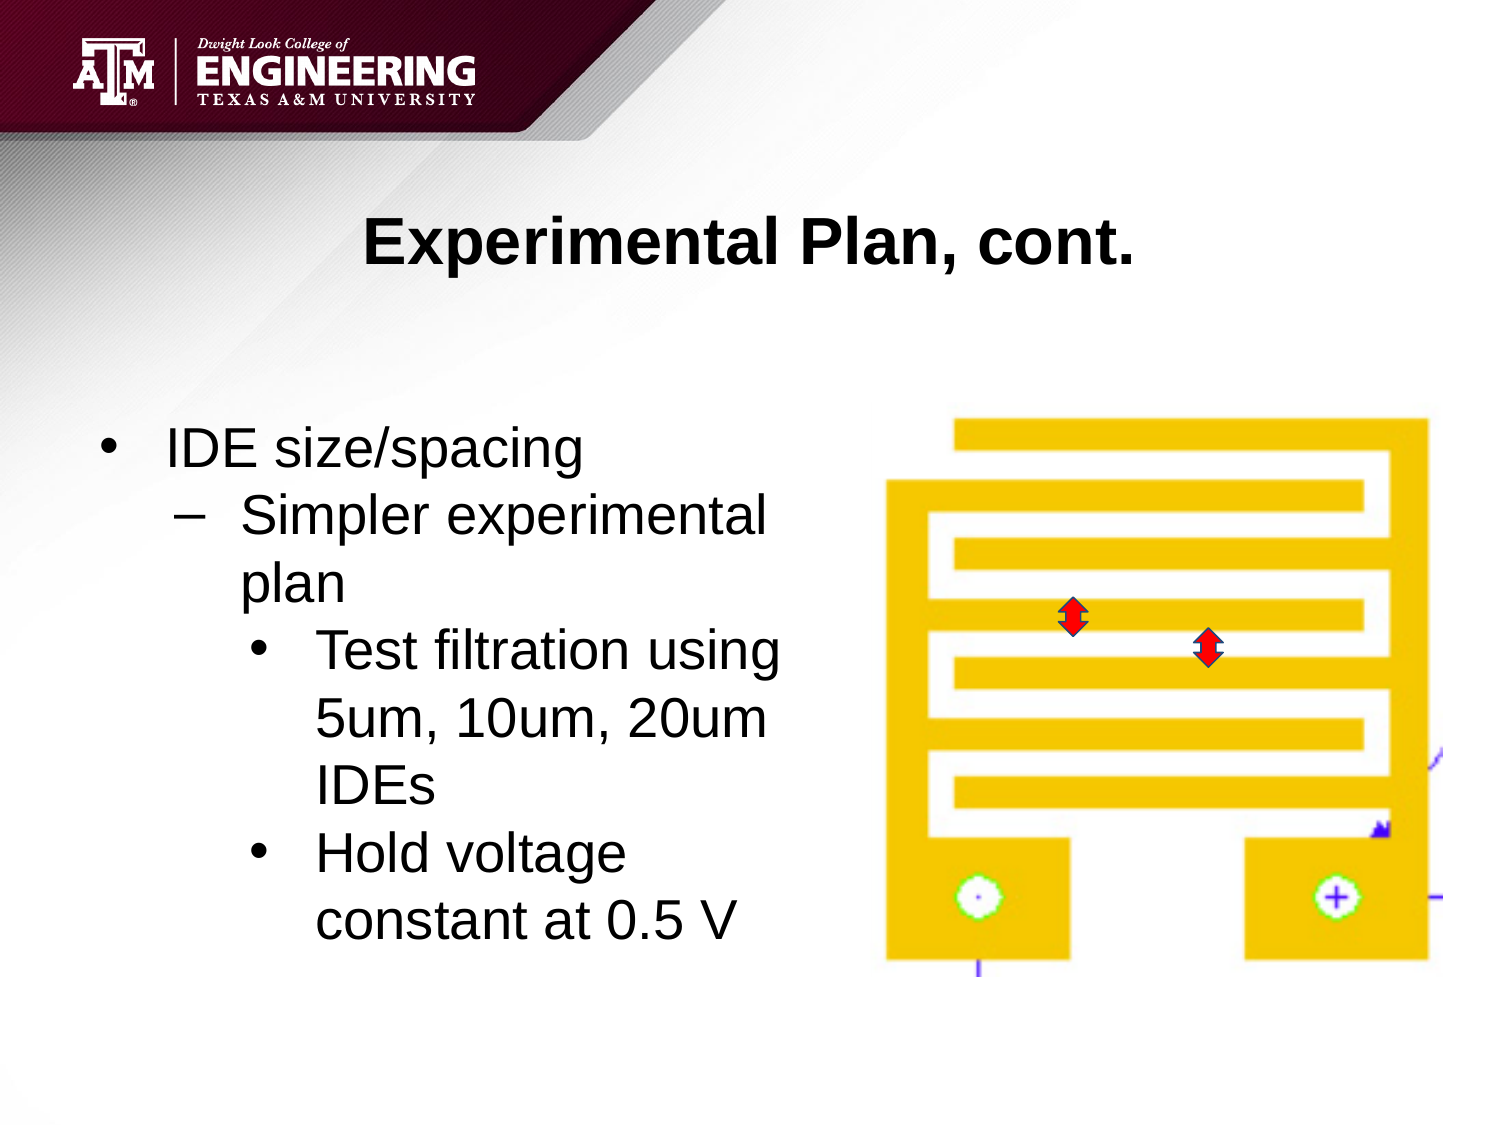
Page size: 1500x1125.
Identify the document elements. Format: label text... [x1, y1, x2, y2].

picture [0, 0, 1500, 1125]
title Experimental Plan, cont. [75, 172, 1425, 304]
list IDE size/spacing Simpler experimental plan Test filtration using 5um, 10um, 20um IDEs Hold voltage constant at 0.5 V [75, 336, 845, 1007]
